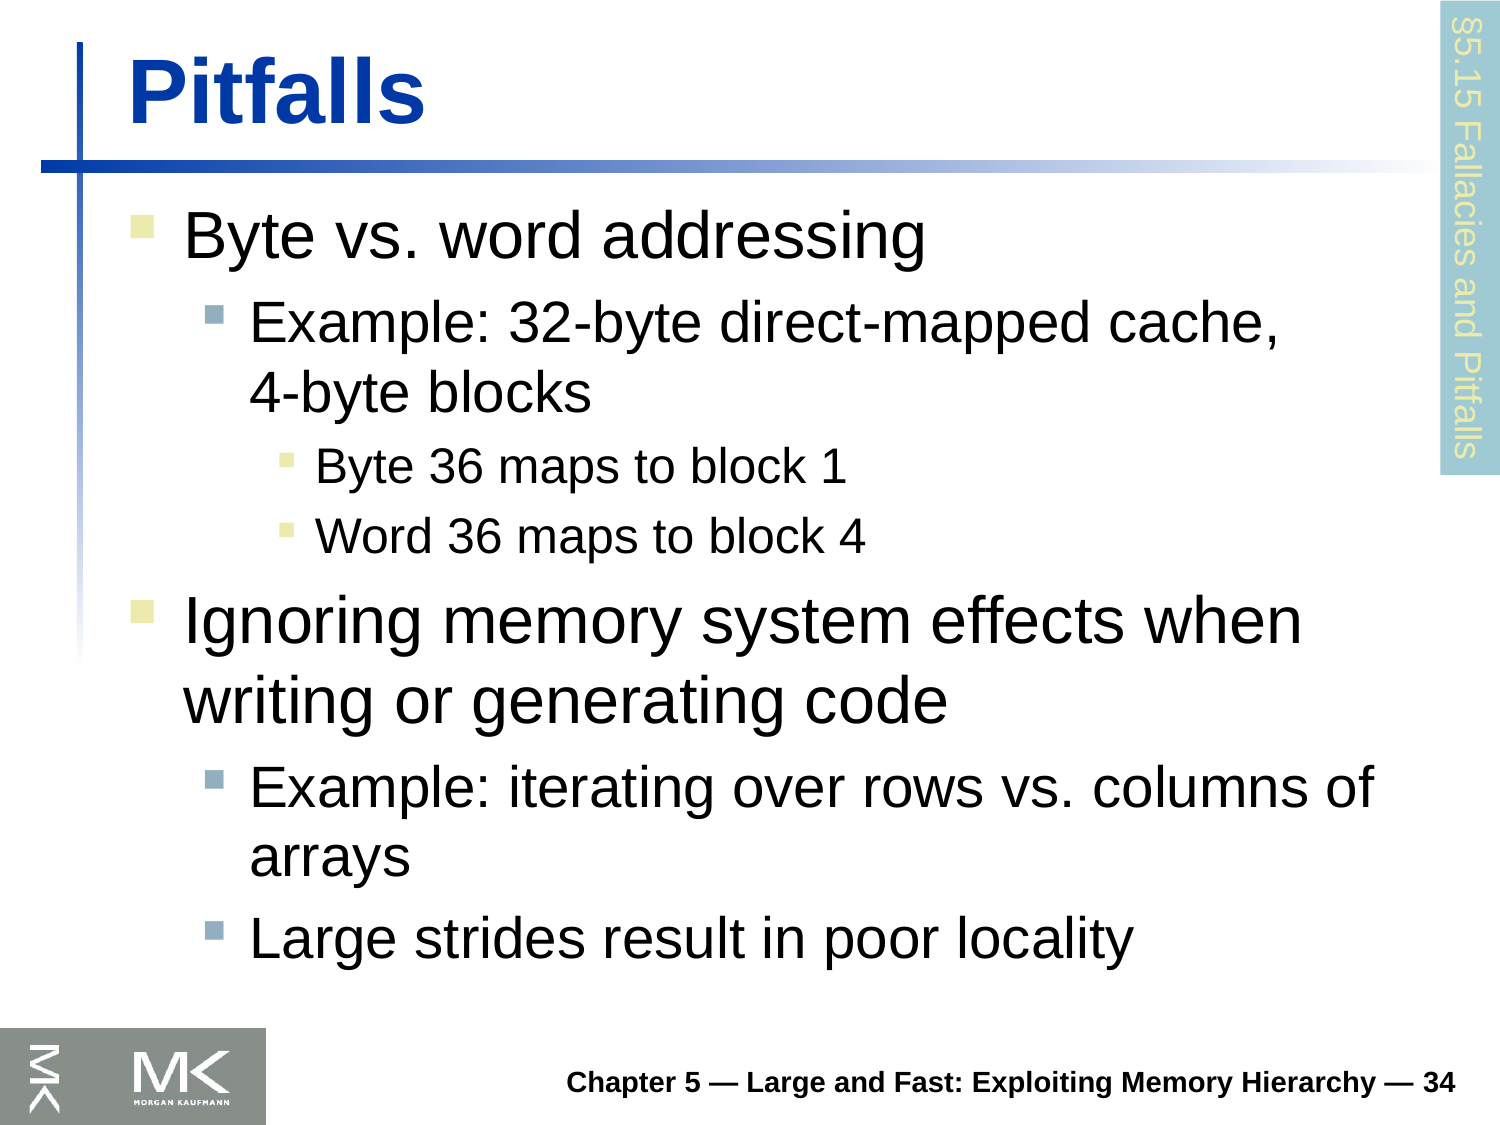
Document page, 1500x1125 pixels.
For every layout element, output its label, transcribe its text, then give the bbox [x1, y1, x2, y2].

list Byte vs. word addressing Example: 32-byte direct-mapped cache, 4-byte blocks Byte 36 maps to block 1 Word 36 maps to block 4 Ignoring memory system effects when writing or generating code Example: iterating over rows vs. columns of arrays Large strides result in poor locality [112, 184, 1469, 1024]
title Pitfalls [112, 23, 1440, 149]
footer Chapter 5 — Large and Fast: Exploiting Memory Hierarchy — 34 [277, 1046, 1471, 1106]
picture [0, 1028, 266, 1125]
text_box §5.15 Fallacies and Pitfalls [1440, 0, 1500, 476]
